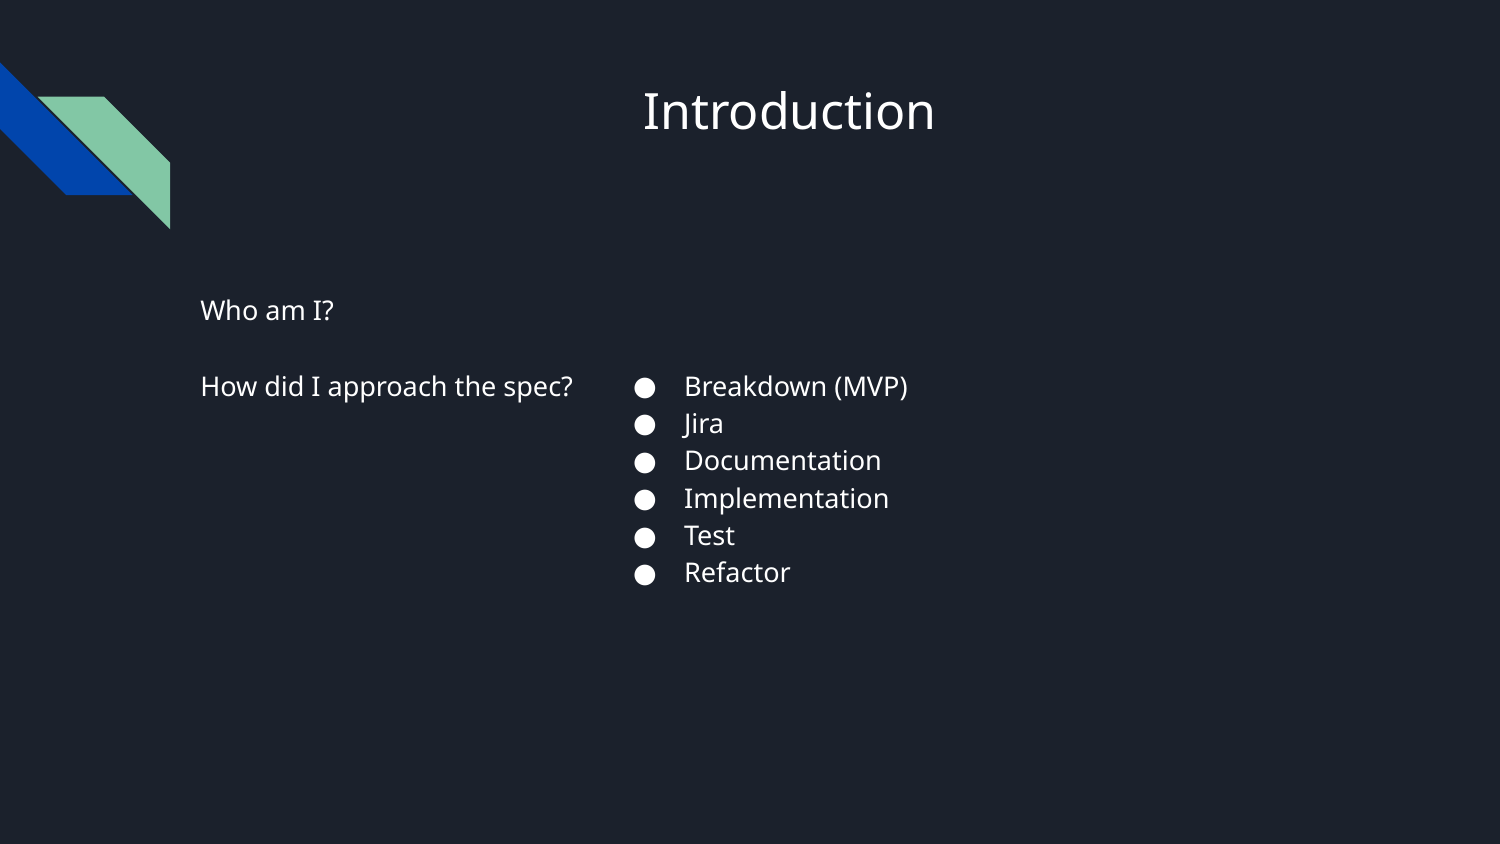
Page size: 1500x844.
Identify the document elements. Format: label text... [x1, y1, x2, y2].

text_box Breakdown (MVP) Jira Documentation Implementation Test Refactor [594, 349, 984, 642]
list Who am I? [185, 273, 595, 350]
list How did I approach the spec? [185, 350, 594, 425]
title Introduction [212, 64, 1368, 215]
